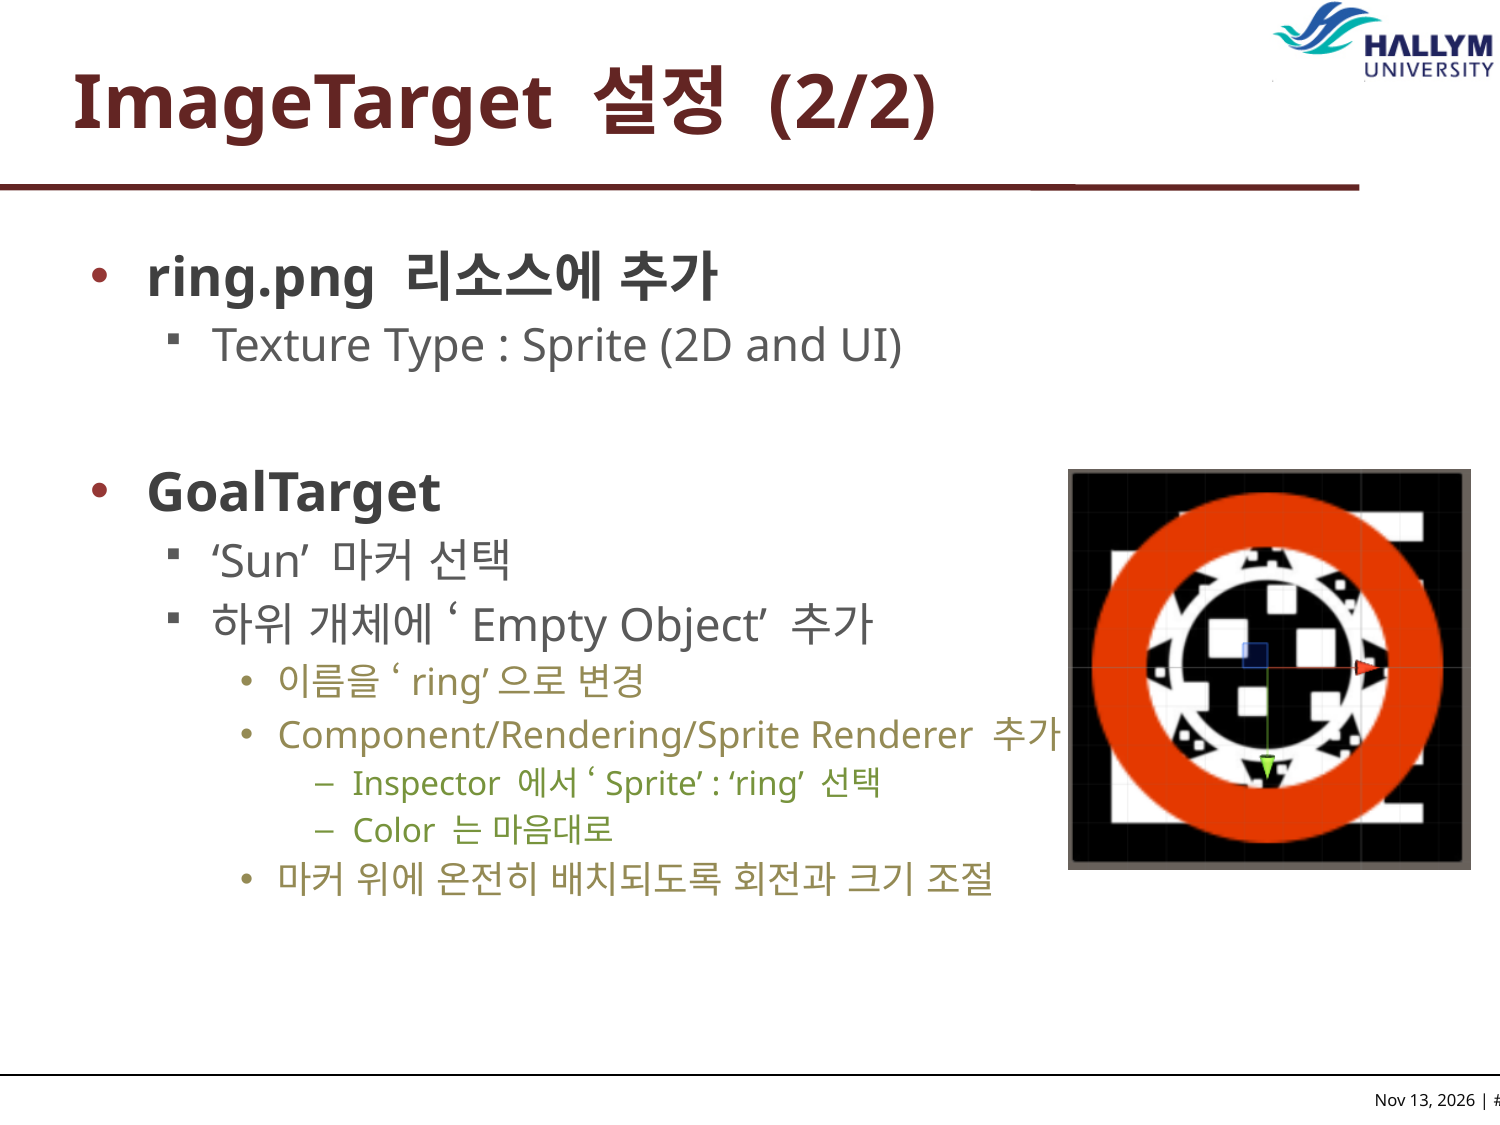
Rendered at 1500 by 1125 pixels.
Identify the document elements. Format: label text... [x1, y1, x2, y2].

picture [1269, 0, 1500, 82]
picture [1068, 468, 1471, 870]
title ImageTarget 설정 (2/2) [44, 33, 1395, 164]
list ring.png 리소스에 추가 Texture Type : Sprite (2D and UI) GoalTarget ‘Sun’ 마커 선택 하위 개체에 ‘Empty Object’ 추가 이름을 ‘ring’으로 변경 Component/Rendering/Sprite Renderer 추가 Inspector 에서 ‘Sprite’ : ‘ring’ 선택 Color 는 마음대로 마커 위에 온전히 배치되도록 회전과 크기 조절 [75, 234, 1425, 1032]
